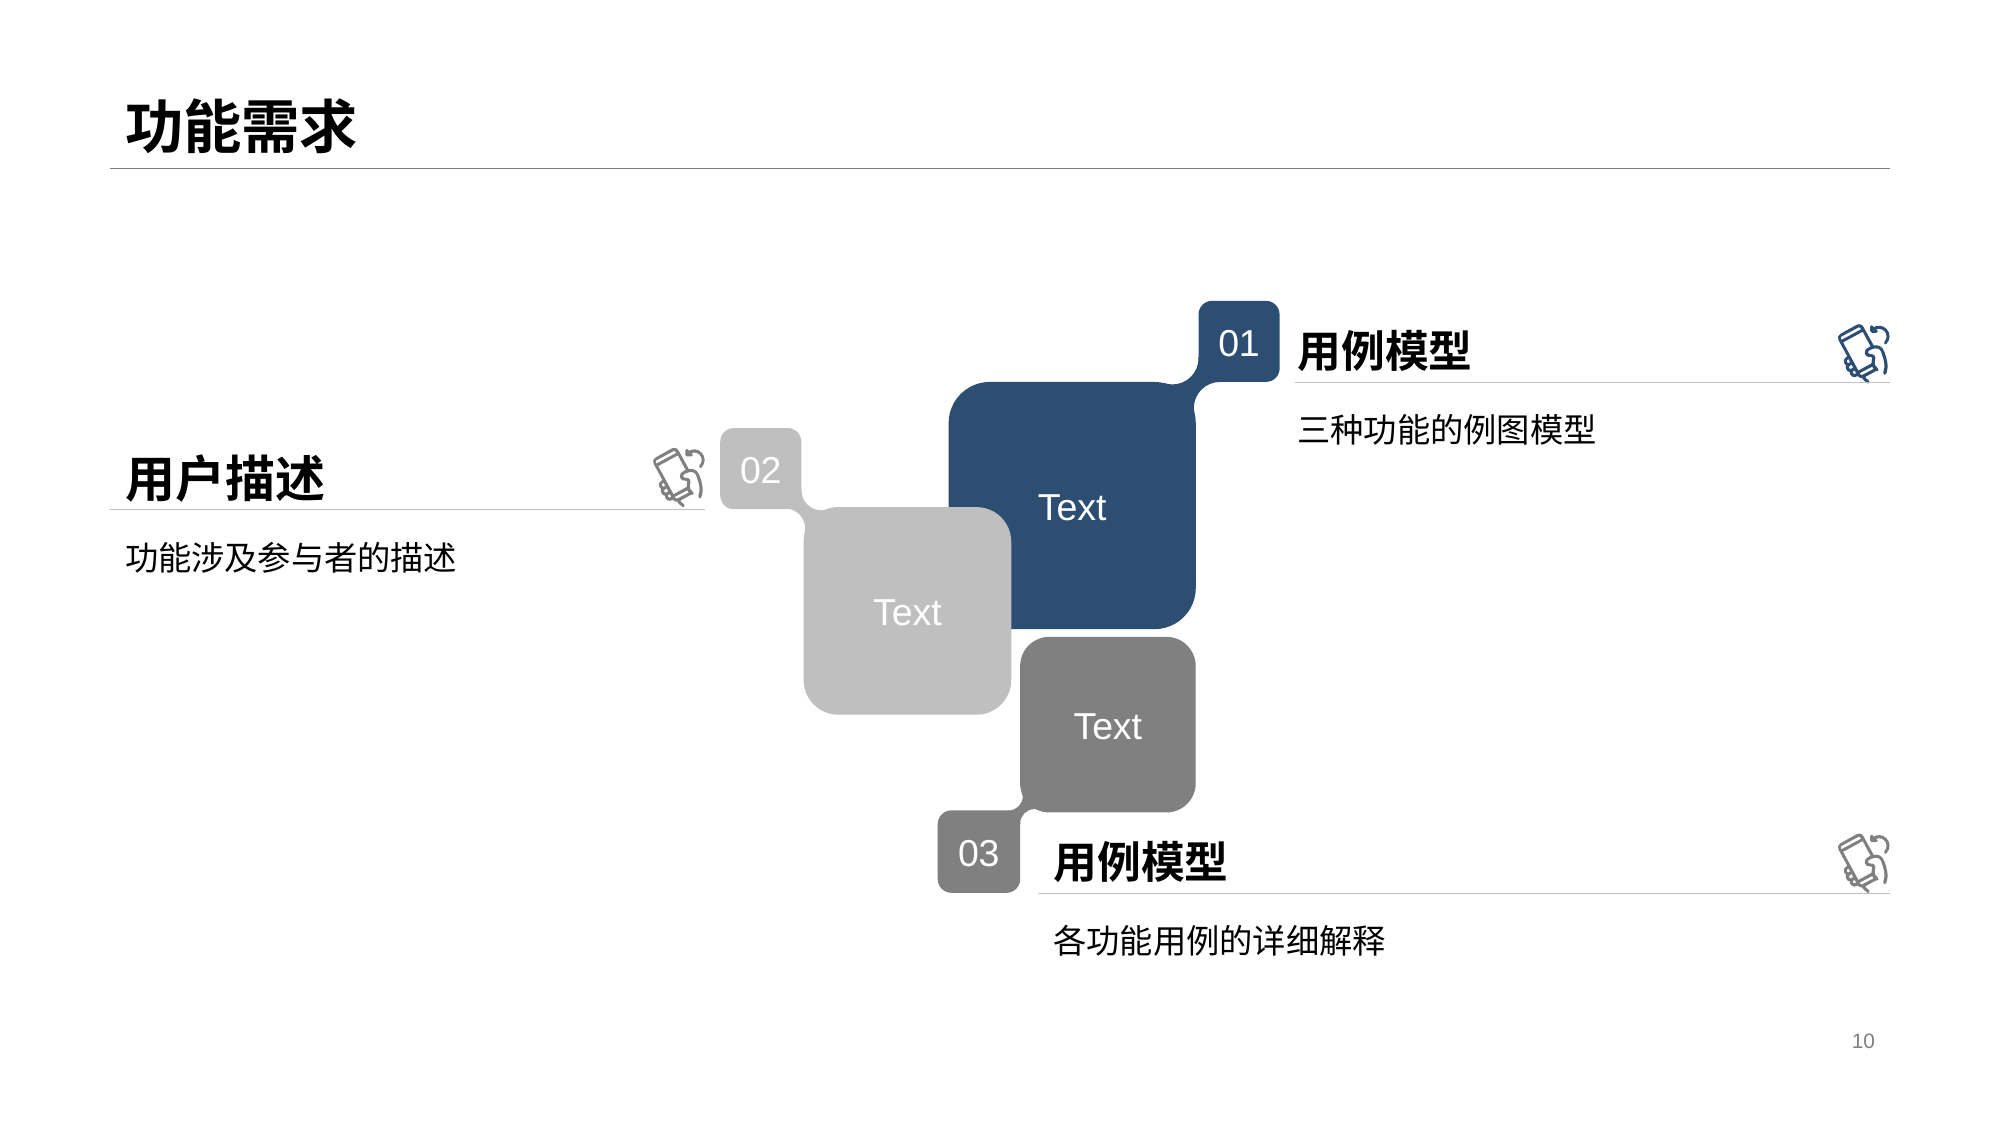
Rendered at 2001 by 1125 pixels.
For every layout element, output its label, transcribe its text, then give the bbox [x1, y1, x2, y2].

title 功能需求 [109, 0, 1890, 169]
slide_number 10 [1412, 1023, 1890, 1058]
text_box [109, 300, 1890, 996]
